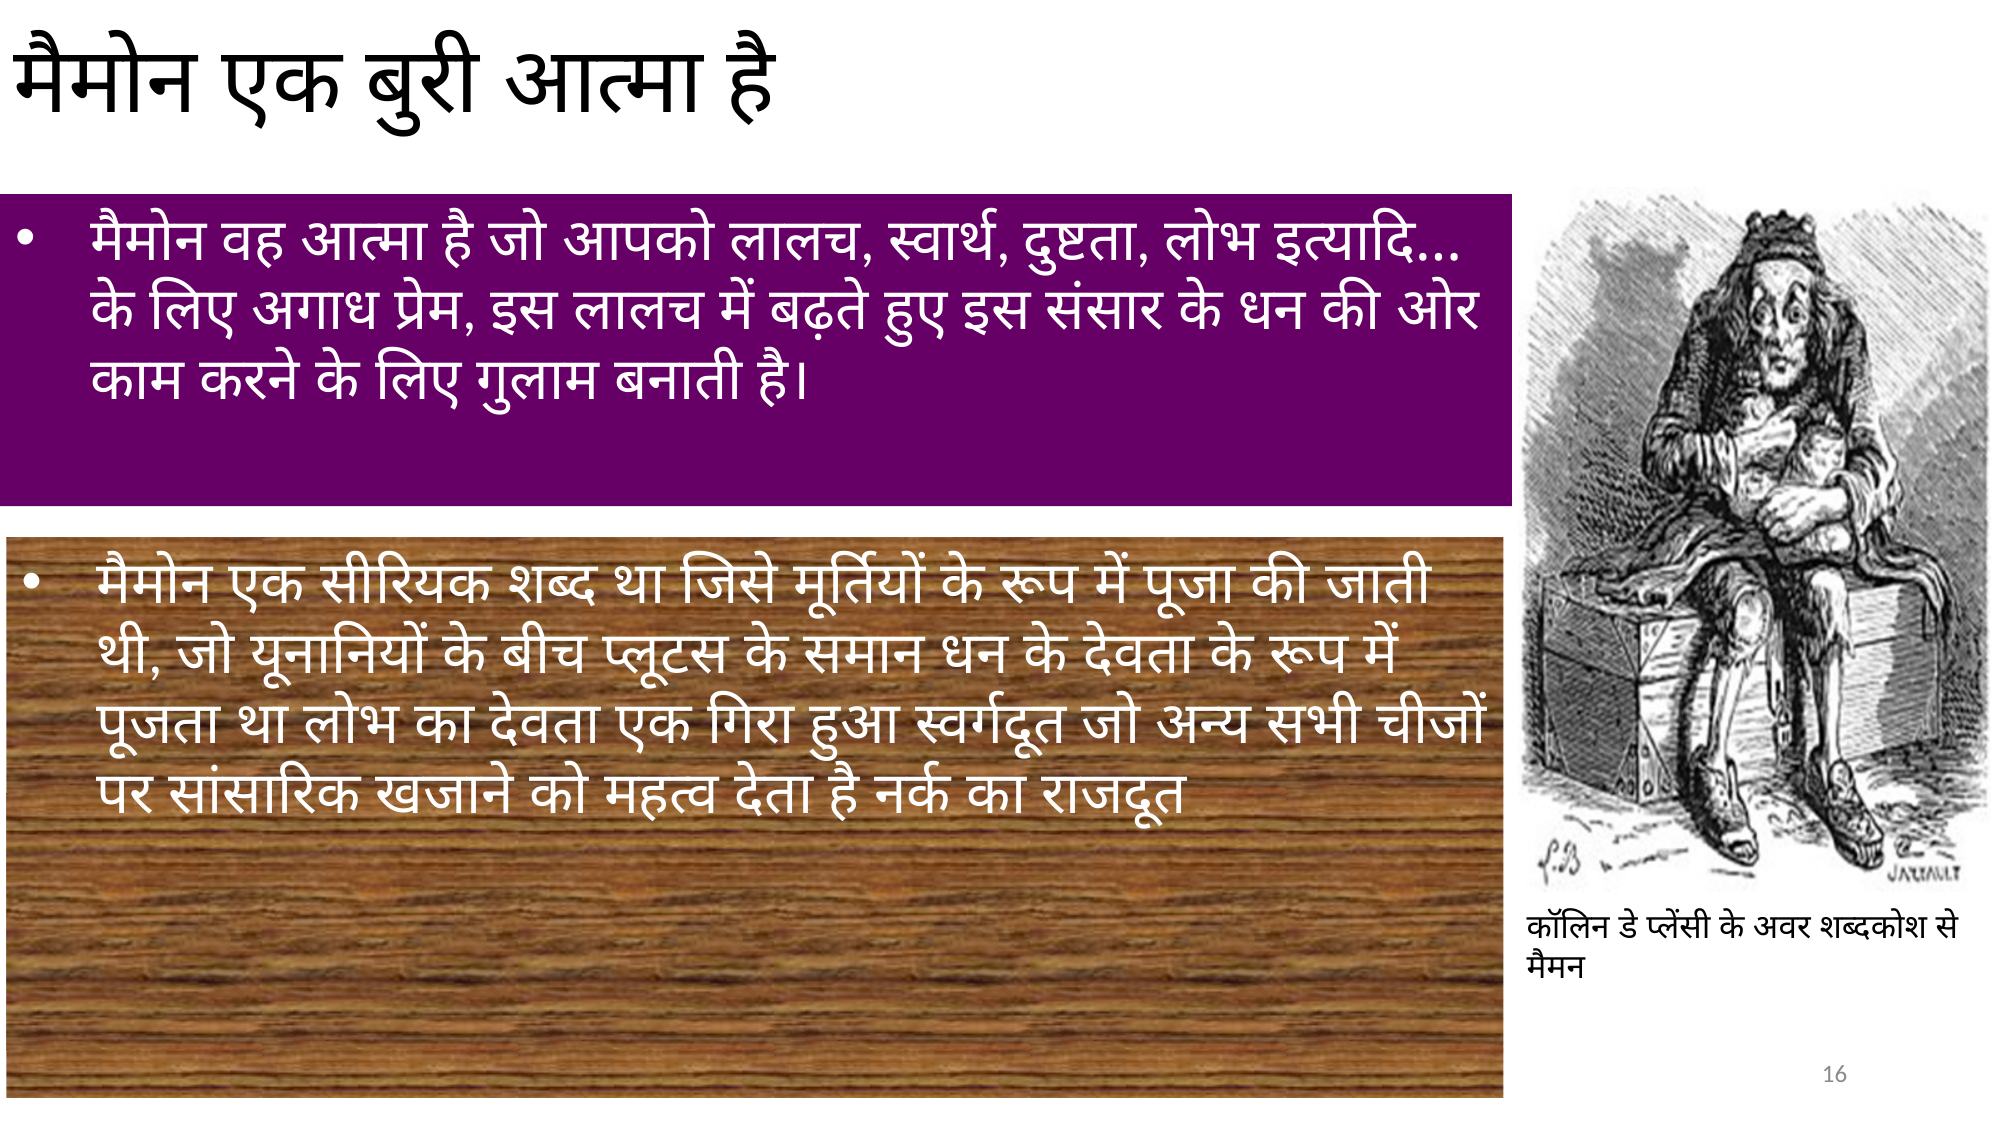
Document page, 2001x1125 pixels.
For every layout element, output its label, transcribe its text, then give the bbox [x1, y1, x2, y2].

picture [1518, 187, 1991, 892]
text_box कॉलिन डे प्लेंसी के अवर शब्दकोश से मैमन [1511, 898, 1998, 993]
text_box मैमोन एक सीरियक शब्द था जिसे मूर्तियों के रूप में पूजा की जाती थी, जो यूनानियों के बीच प्लूटस के समान धन के देवता के रूप में पूजता था लोभ का देवता एक गिरा हुआ स्वर्गदूत जो अन्य सभी चीजों पर सांसारिक खजाने को महत्व देता है नर्क का राजदूत [6, 537, 1504, 1098]
slide_number 16 [1412, 1042, 1863, 1103]
title मैमोन एक बुरी आत्मा है [0, 3, 2000, 164]
text_box मैमोन वह आत्मा है जो आपको लालच, स्वार्थ, दुष्टता, लोभ इत्यादि… के लिए अगाध प्रेम, इस लालच में बढ़ते हुए इस संसार के धन की ओर काम करने के लिए गुलाम बनाती है। [0, 194, 1512, 507]
